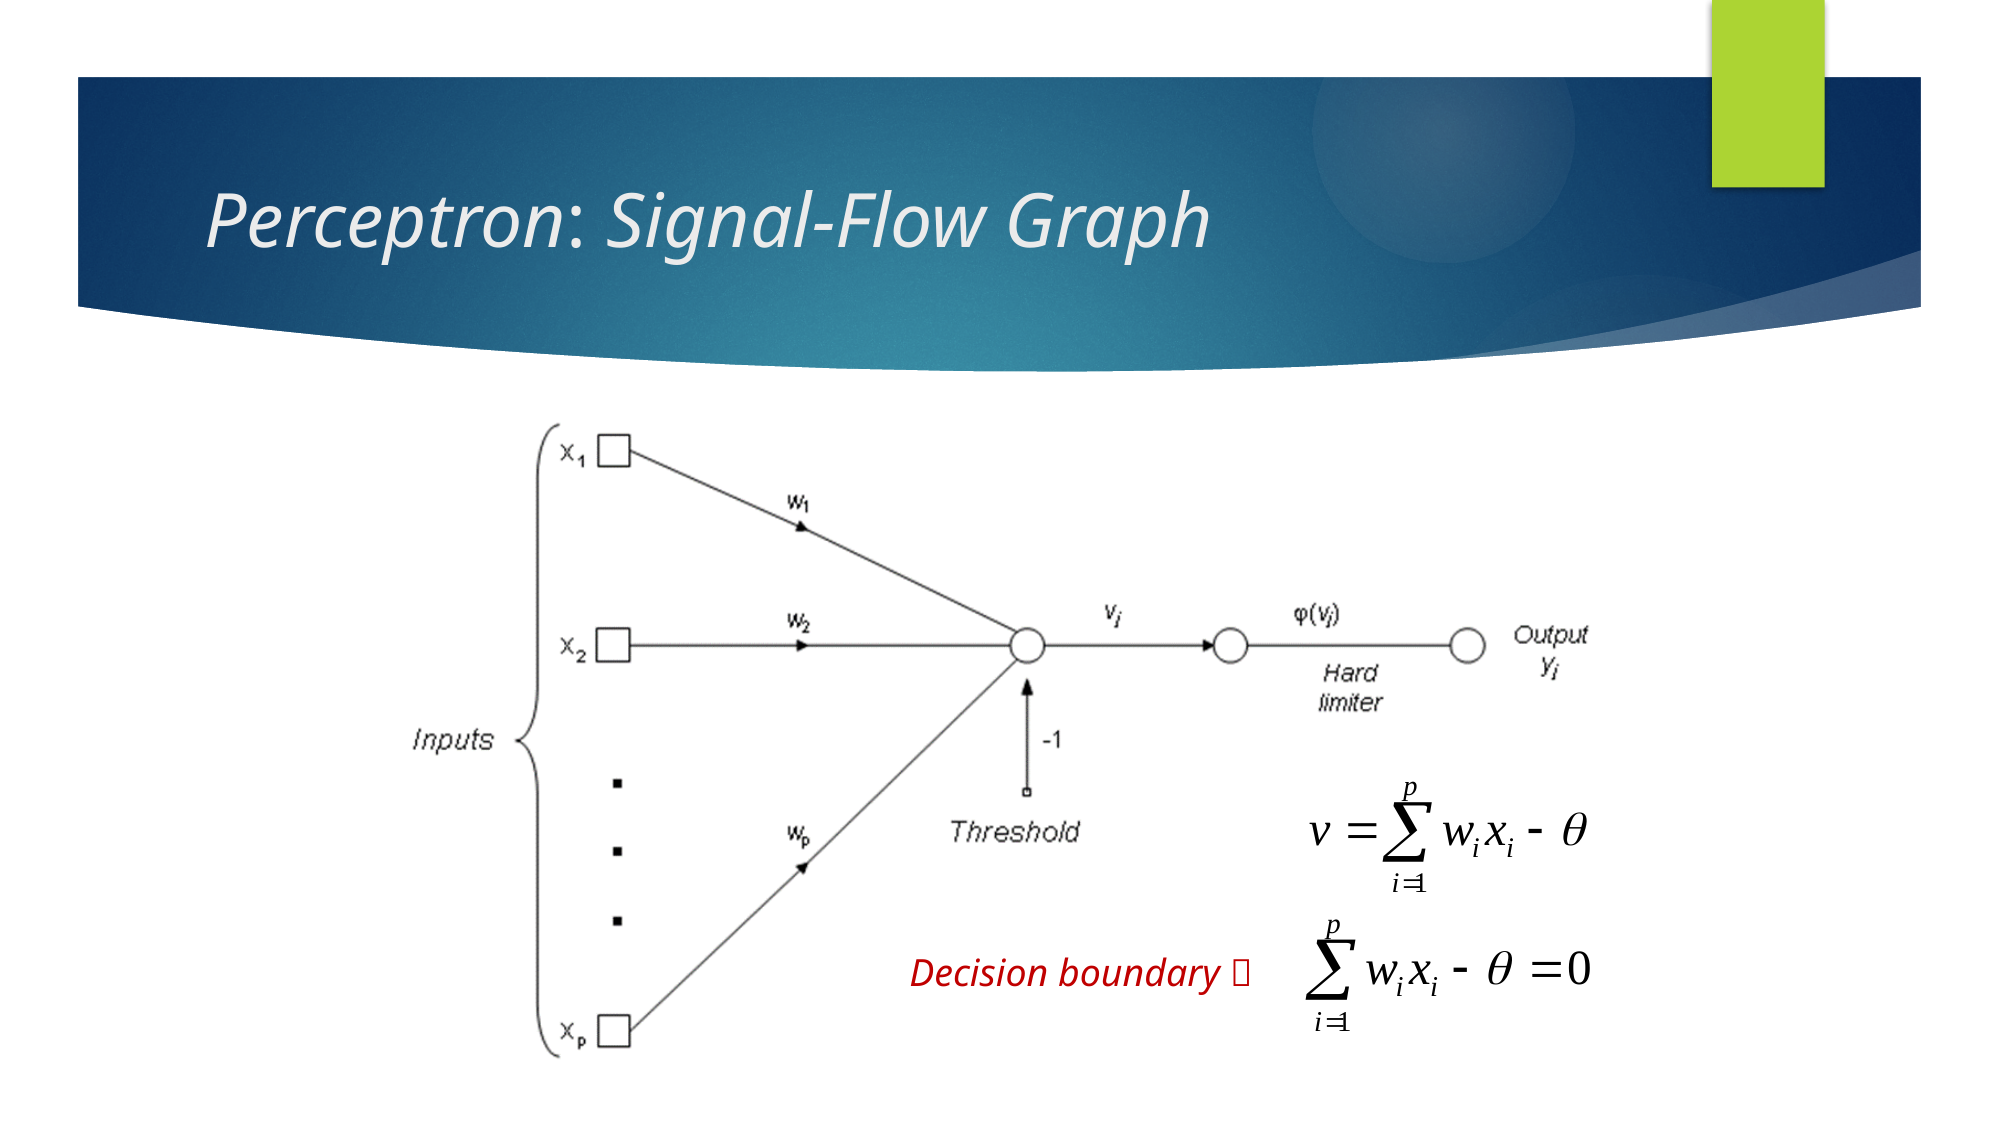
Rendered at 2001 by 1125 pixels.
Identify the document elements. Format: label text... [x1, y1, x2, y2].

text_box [1298, 902, 1599, 1042]
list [404, 414, 1596, 1065]
title Perceptron: Signal-Flow Graph [189, 159, 1627, 276]
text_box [1302, 764, 1599, 901]
